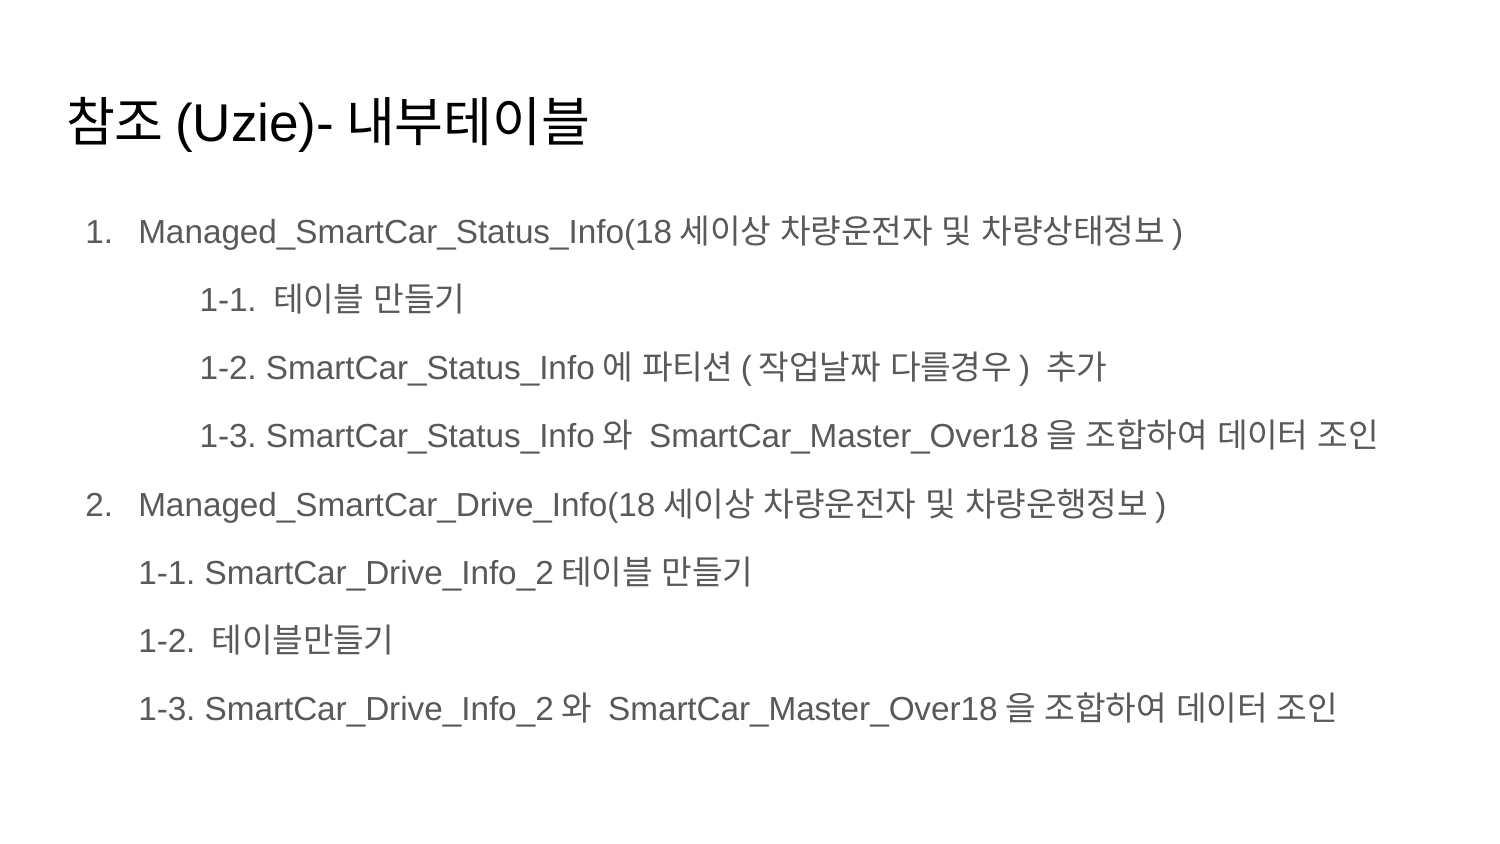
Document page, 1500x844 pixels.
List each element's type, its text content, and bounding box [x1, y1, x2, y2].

list Managed_SmartCar_Status_Info(18세이상 차량운전자 및 차량상태정보) 1-1. 테이블 만들기 1-2. SmartCar_Status_Info에 파티션(작업날짜 다를경우) 추가 1-3. SmartCar_Status_Info와 SmartCar_Master_Over18을 조합하여 데이터 조인 Managed_SmartCar_Drive_Info(18세이상 차량운전자 및 차량운행정보) 1-1. SmartCar_Drive_Info_2테이블 만들기 1-2. 테이블만들기 1-3. SmartCar_Drive_Info_2와 SmartCar_Master_Over18을 조합하여 데이터 조인 [51, 189, 1449, 750]
title 참조(Uzie)-내부테이블 [51, 72, 1449, 167]
